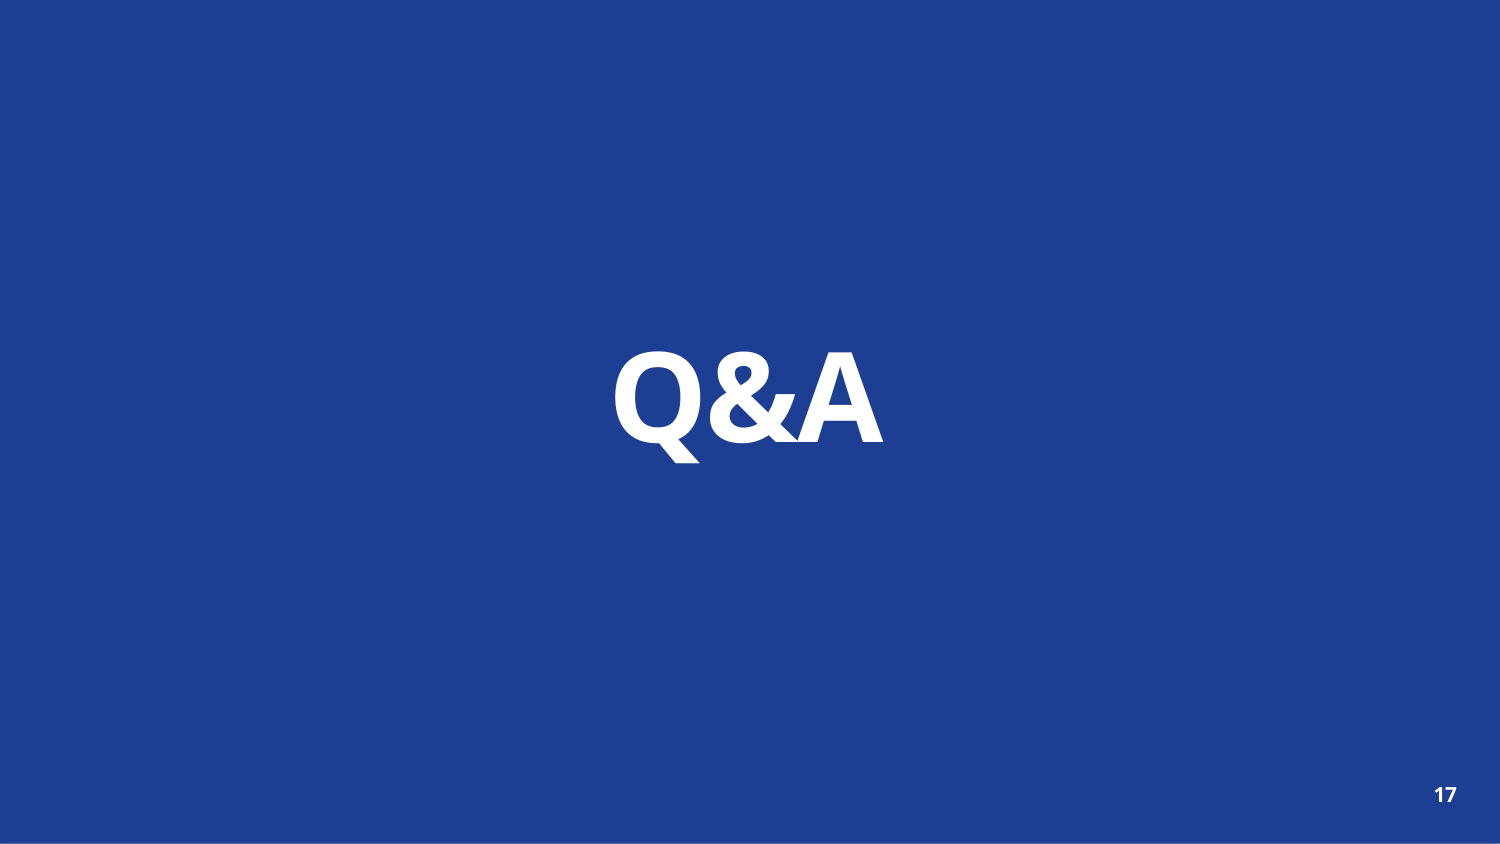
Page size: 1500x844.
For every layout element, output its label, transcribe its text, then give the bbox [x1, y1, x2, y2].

title Q&A [405, 351, 1087, 463]
slide_number 17 [1362, 783, 1458, 808]
